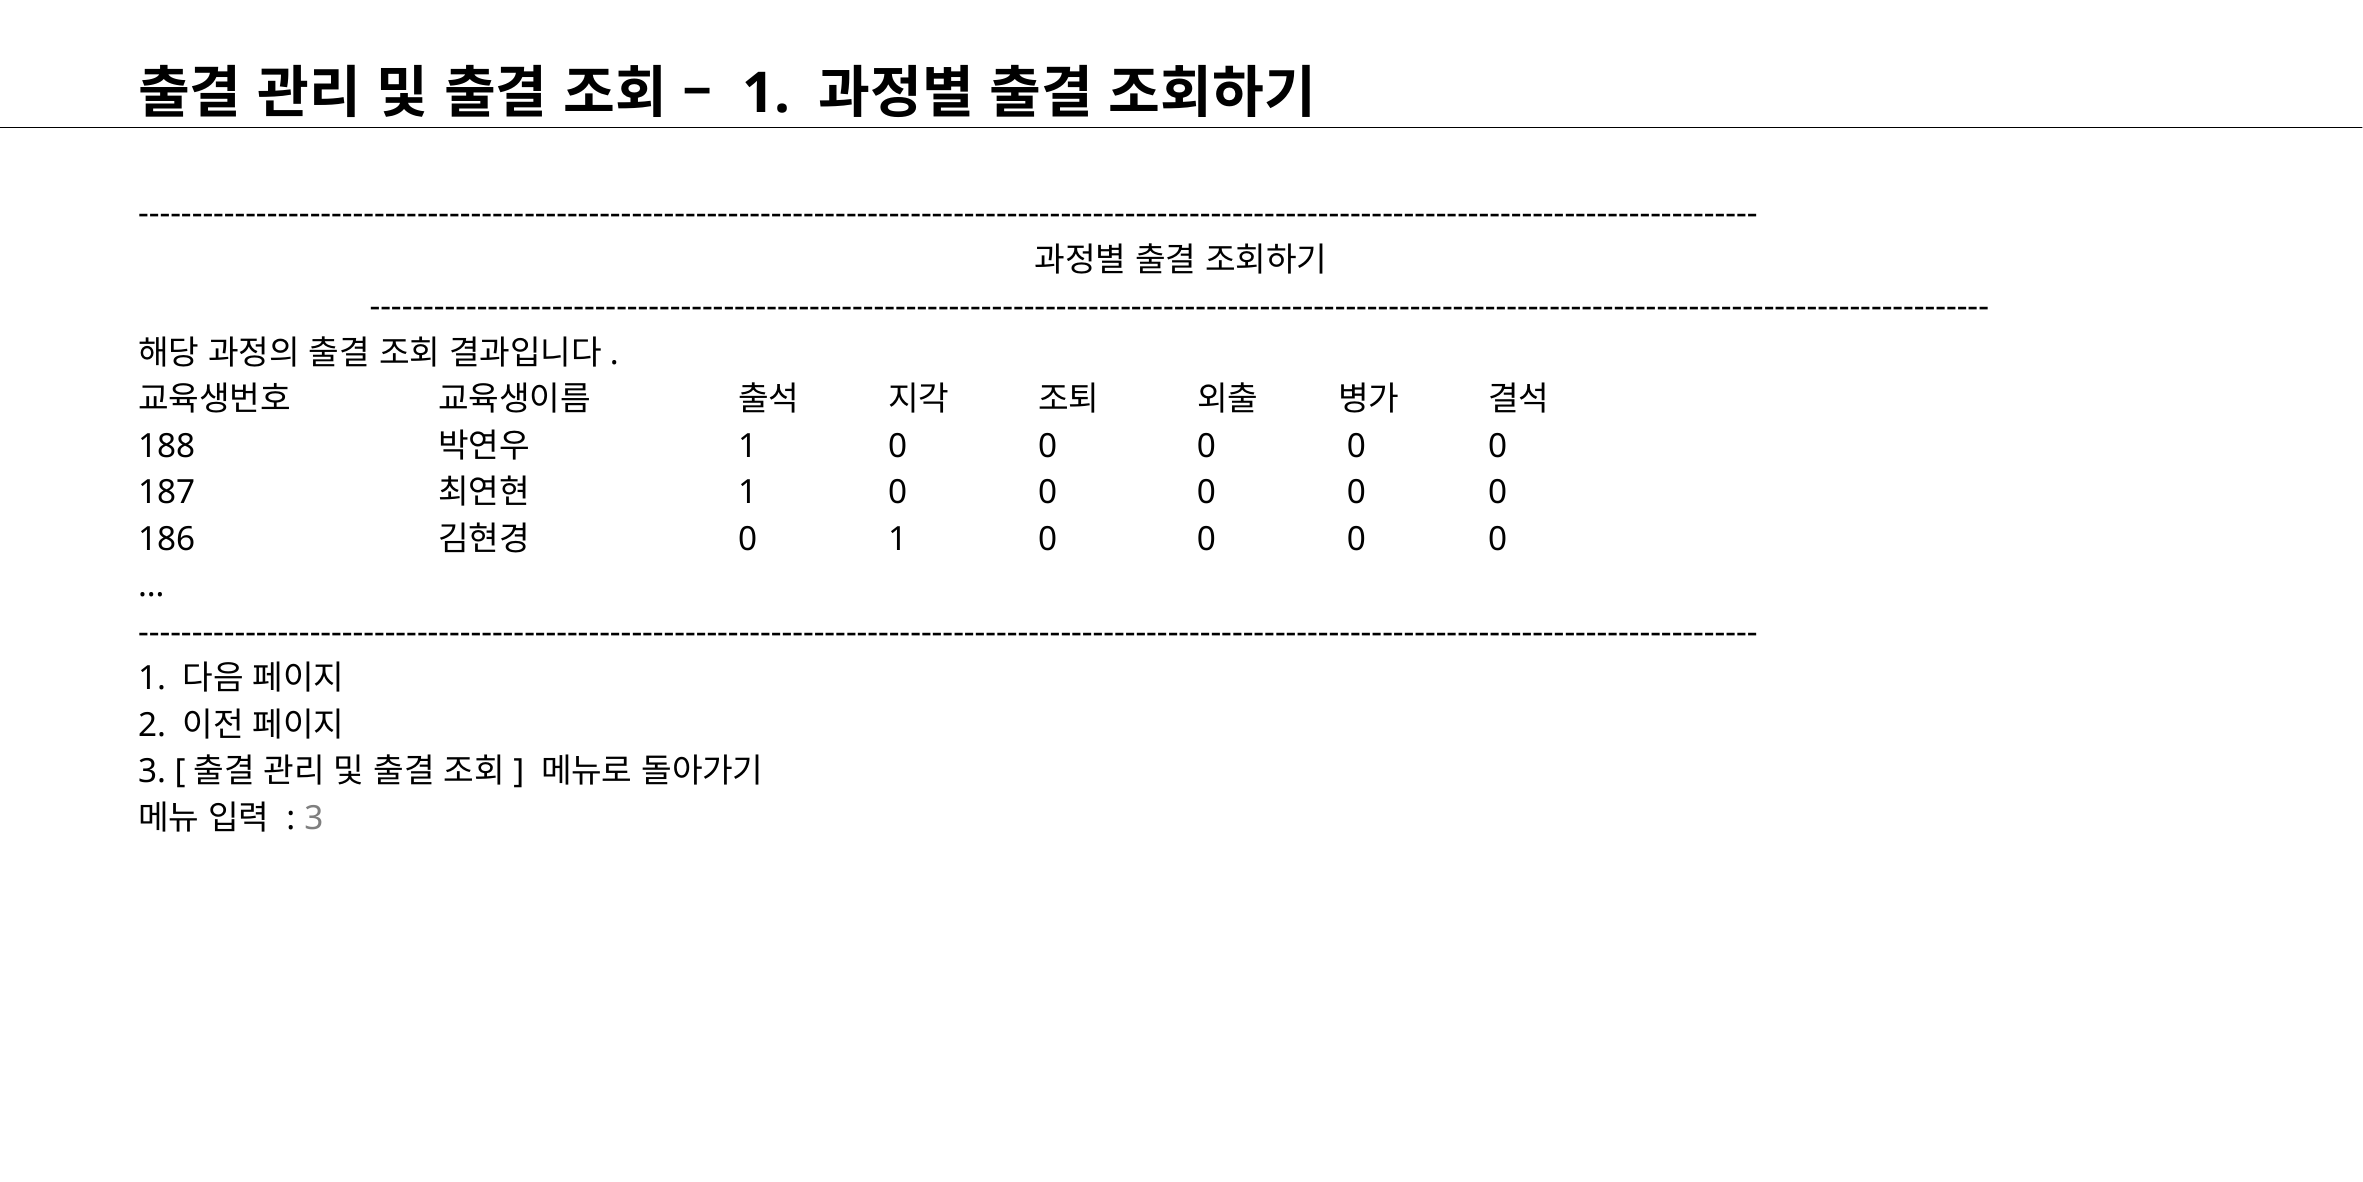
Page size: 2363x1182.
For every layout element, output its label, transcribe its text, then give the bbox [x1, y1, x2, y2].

title 출결 관리 및 출결 조회 – 1. 과정별 출결 조회하기 [118, 47, 2245, 126]
list ------------------------------------------------------------------------------------------------------------------------------------------------------- 과정별 출결 조회하기 ------------------------------------------------------------------------------------------------------------------------------------------------------- 해당 과정의 출결 조회 결과입니다. 교육생번호 교육생이름 출석 지각 조퇴 외출 병가 결석 188 박연우 1 0 0 0 0 0 187 최연현 1 0 0 0 0 0 186 김현경 0 1 0 0 0 0 … ------------------------------------------------------------------------------------------------------------------------------------------------------- 1. 다음 페이지 2. 이전 페이지 3. [출결 관리 및 출결 조회] 메뉴로 돌아가기 메뉴 입력 : 3 [118, 181, 2245, 1124]
